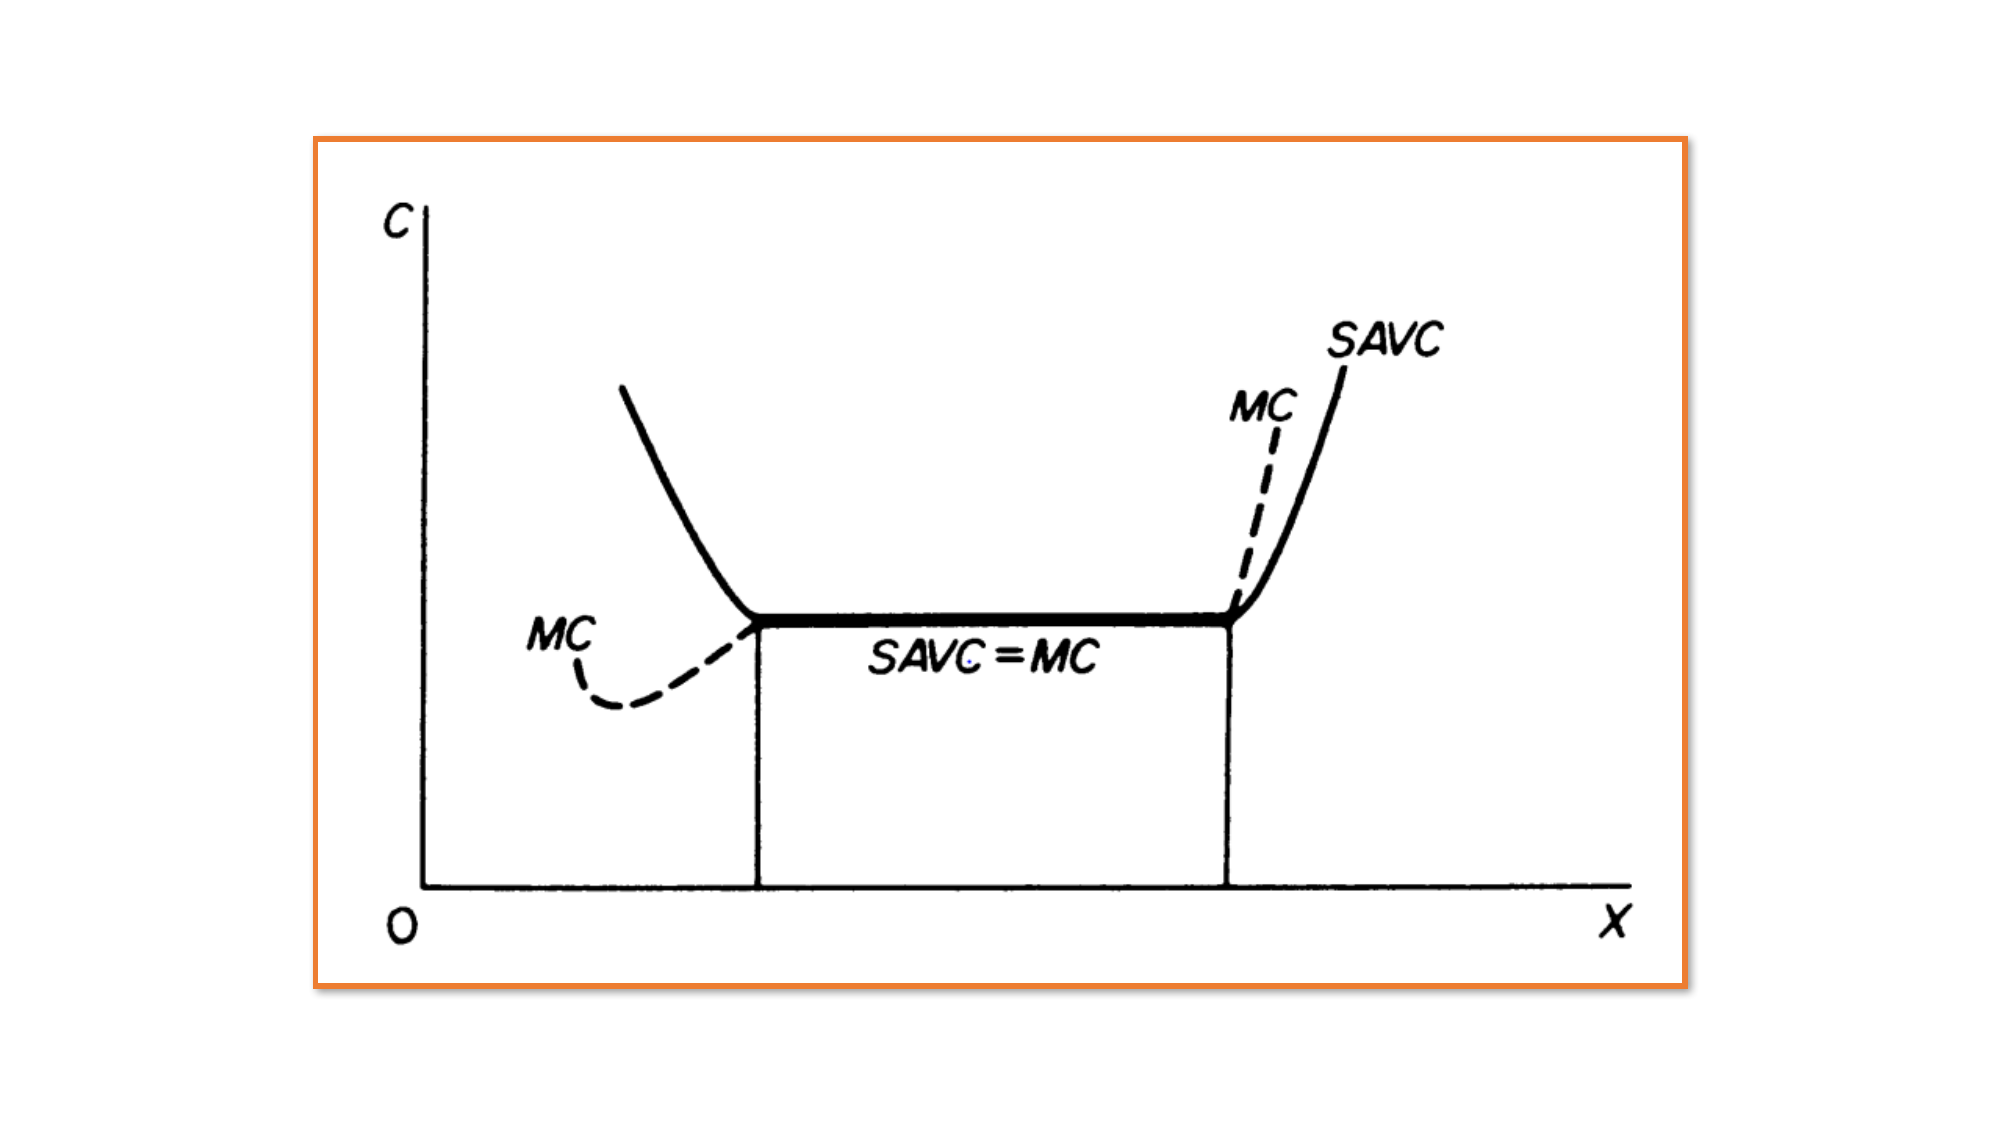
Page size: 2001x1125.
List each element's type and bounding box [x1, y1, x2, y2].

picture [318, 142, 1682, 983]
